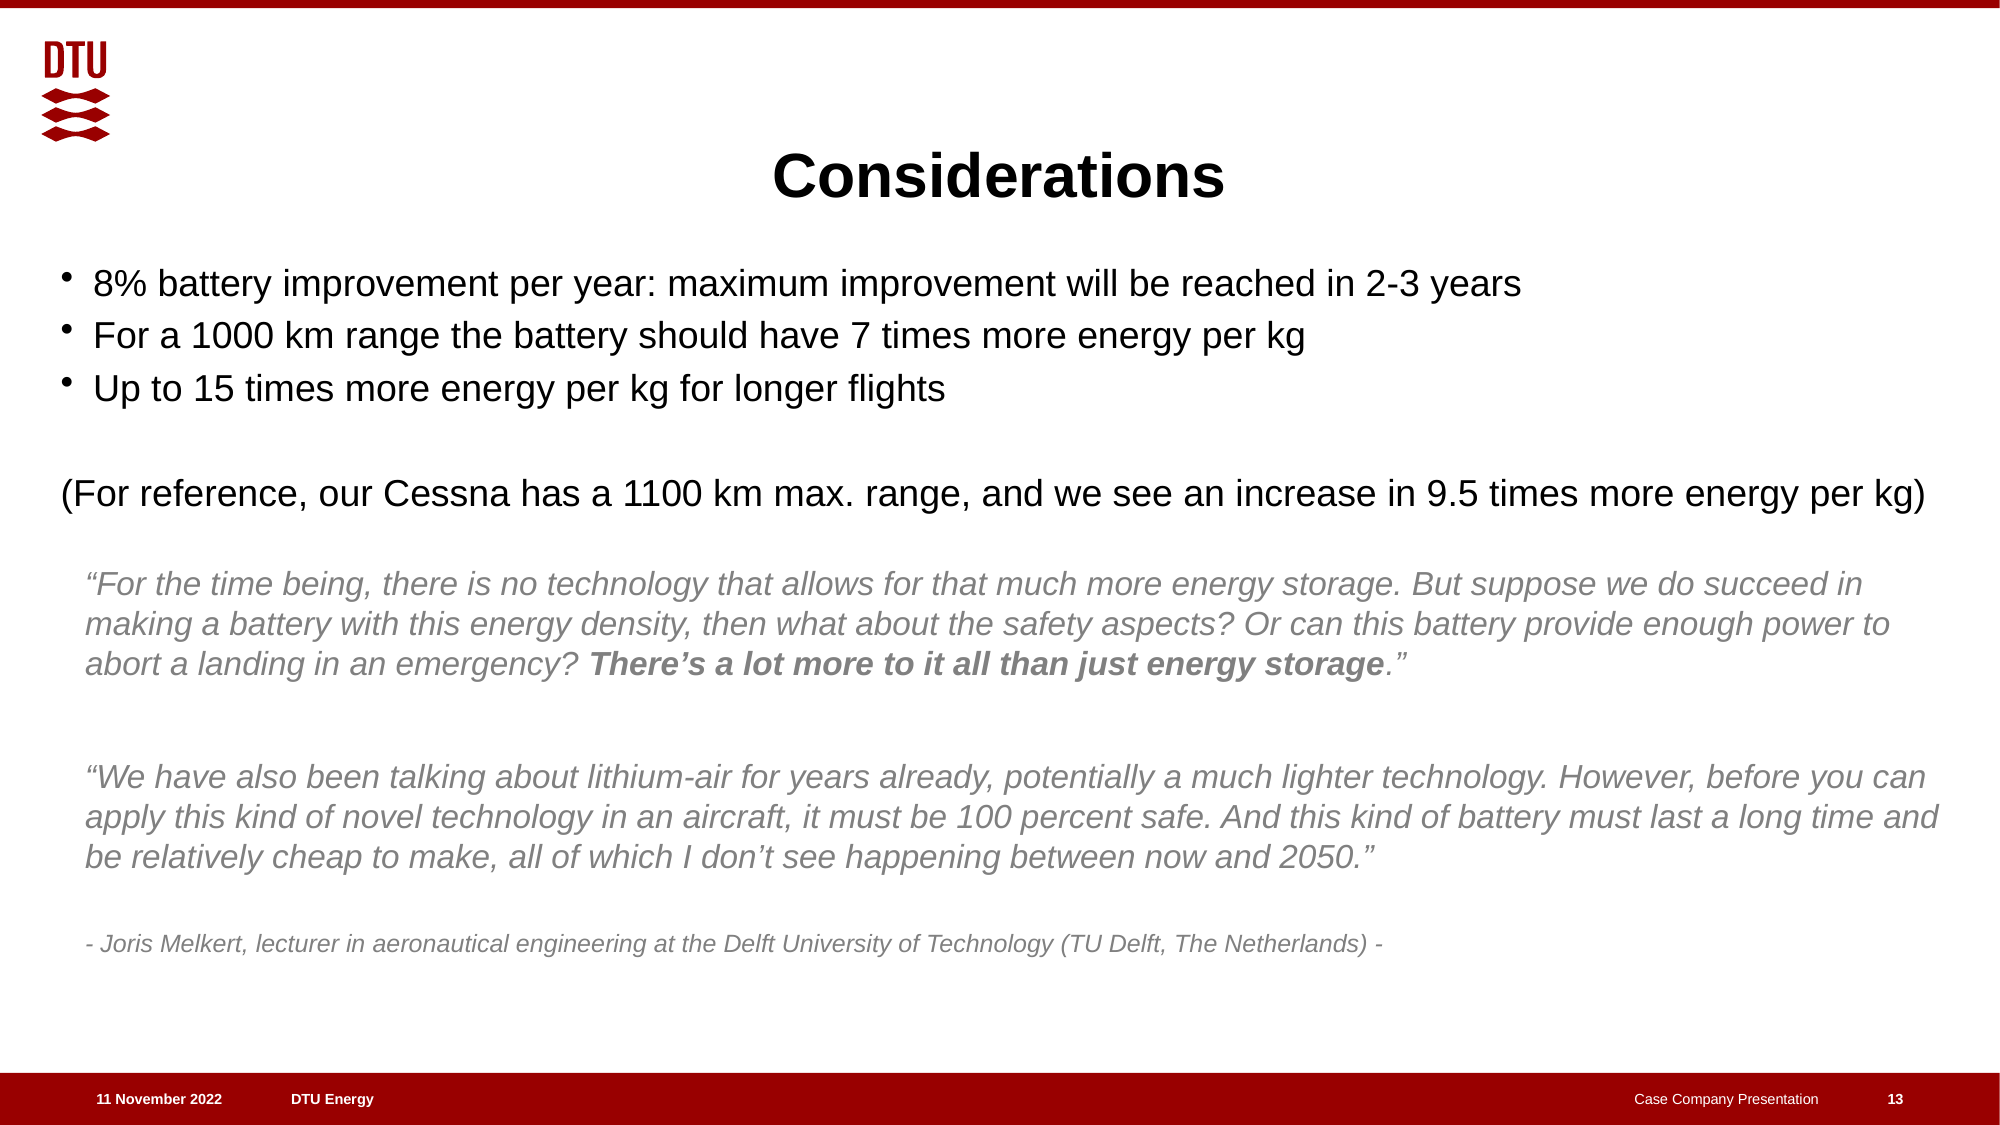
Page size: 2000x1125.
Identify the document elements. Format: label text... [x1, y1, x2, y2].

title Considerations [0, 50, 2000, 211]
text_box “For the time being, there is no technology that allows for that much more energy storage. But suppose we do succeed in making a battery with this energy density, then what about the safety aspects? Or can this battery provide enough power to abort a landing in an emergency? There’s a lot more to it all than just energy storage.” “We have also been talking about lithium-air for years already, potentially a much lighter technology. However, before you can apply this kind of novel technology in an aircraft, it must be 100 percent safe. And this kind of battery must last a long time and be relatively cheap to make, all of which I don’t see happening between now and 2050.” - Joris Melkert, lecturer in aeronautical engineering at the Delft University of Technology (TU Delft, The Netherlands) - [85, 562, 1954, 1007]
text_box 8% battery improvement per year: maximum improvement will be reached in 2-3 years For a 1000 km range the battery should have 7 times more energy per kg Up to 15 times more energy per kg for longer flights (For reference, our Cessna has a 1100 km max. range, and we see an increase in 9.5 times more energy per kg) [45, 251, 1954, 549]
slide_number 13 [1887, 1073, 1959, 1125]
